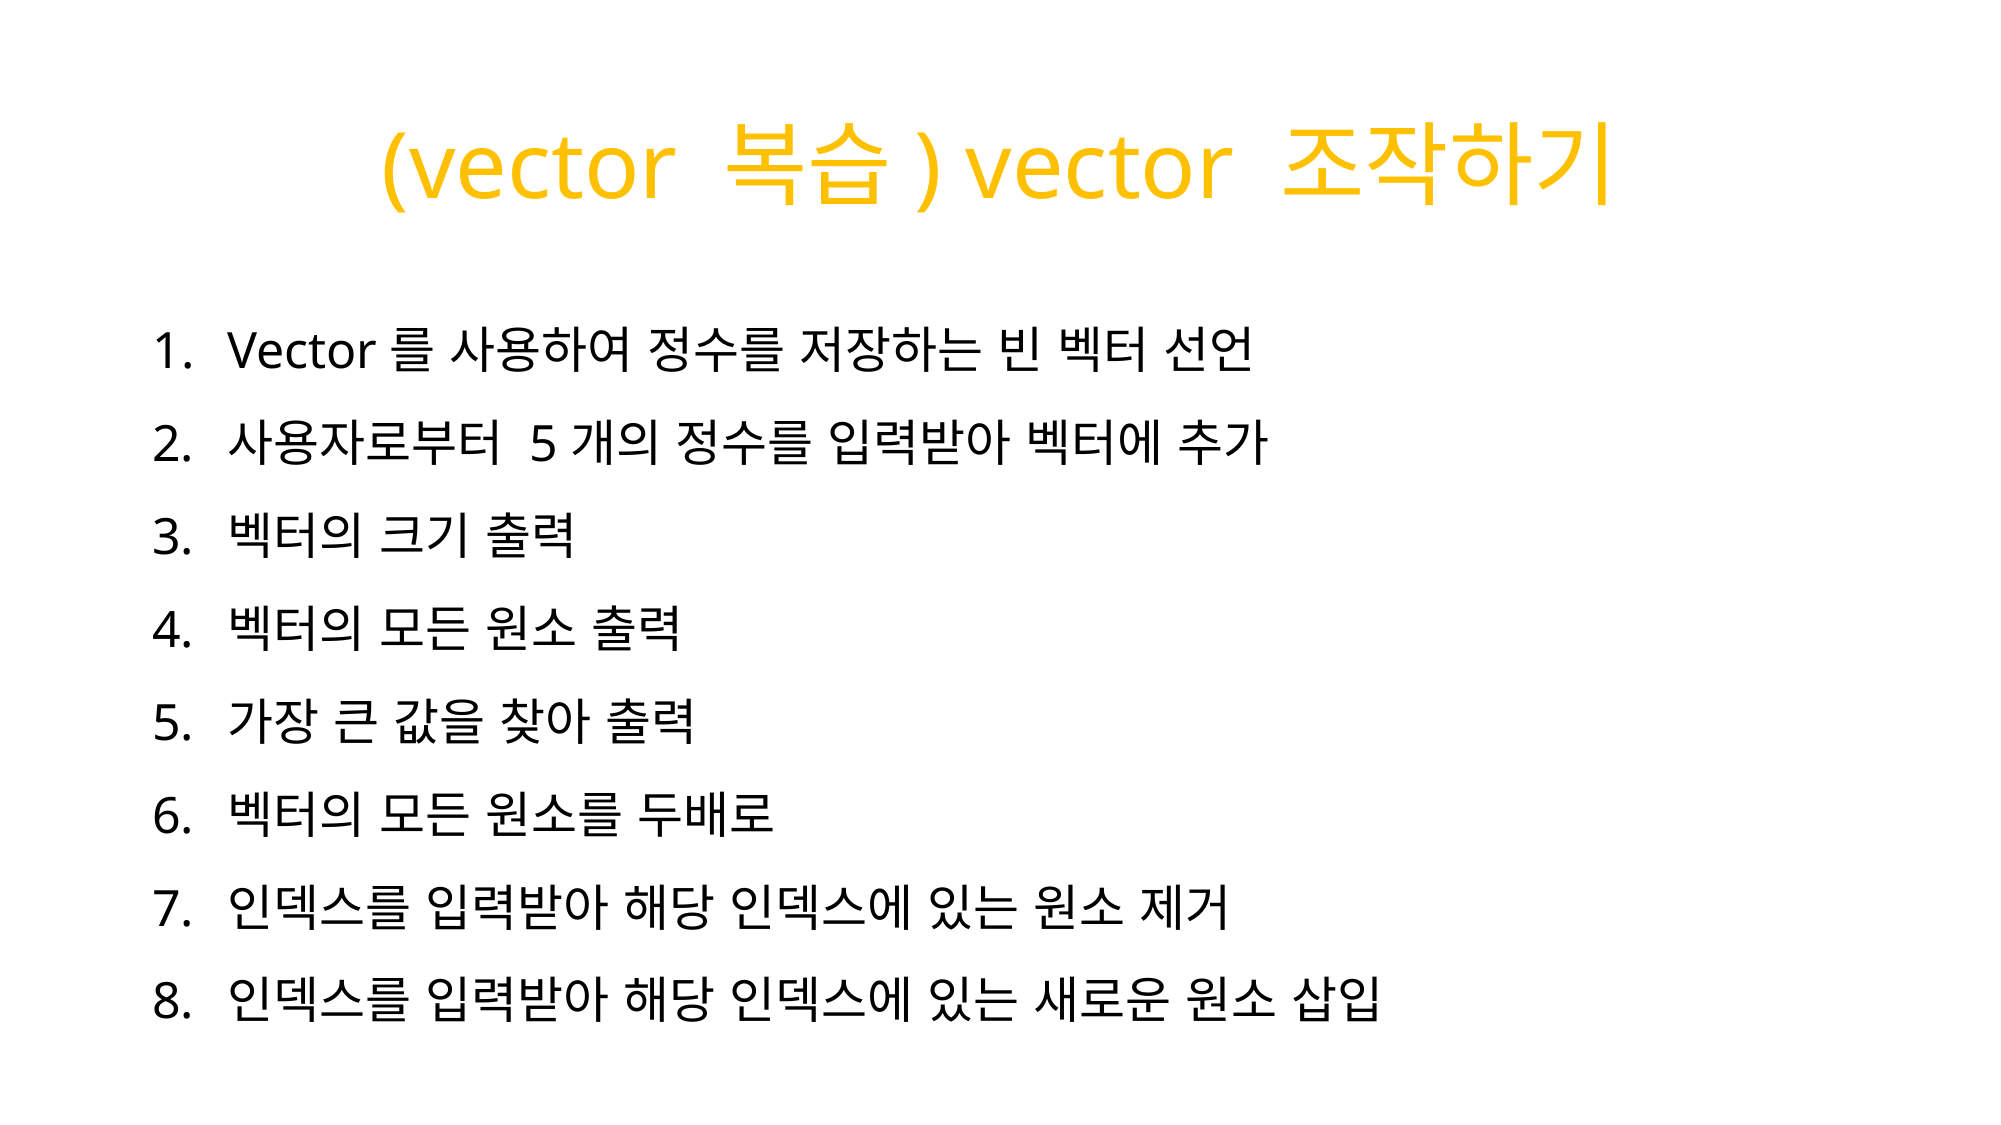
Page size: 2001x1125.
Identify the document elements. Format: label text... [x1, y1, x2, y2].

title (vector 복습) vector 조작하기 [137, 59, 1863, 278]
list Vector를 사용하여 정수를 저장하는 빈 벡터 선언 사용자로부터 5개의 정수를 입력받아 벡터에 추가 벡터의 크기 출력 벡터의 모든 원소 출력 가장 큰 값을 찾아 출력 벡터의 모든 원소를 두배로 인덱스를 입력받아 해당 인덱스에 있는 원소 제거 인덱스를 입력받아 해당 인덱스에 있는 새로운 원소 삽입 [137, 299, 1863, 1066]
